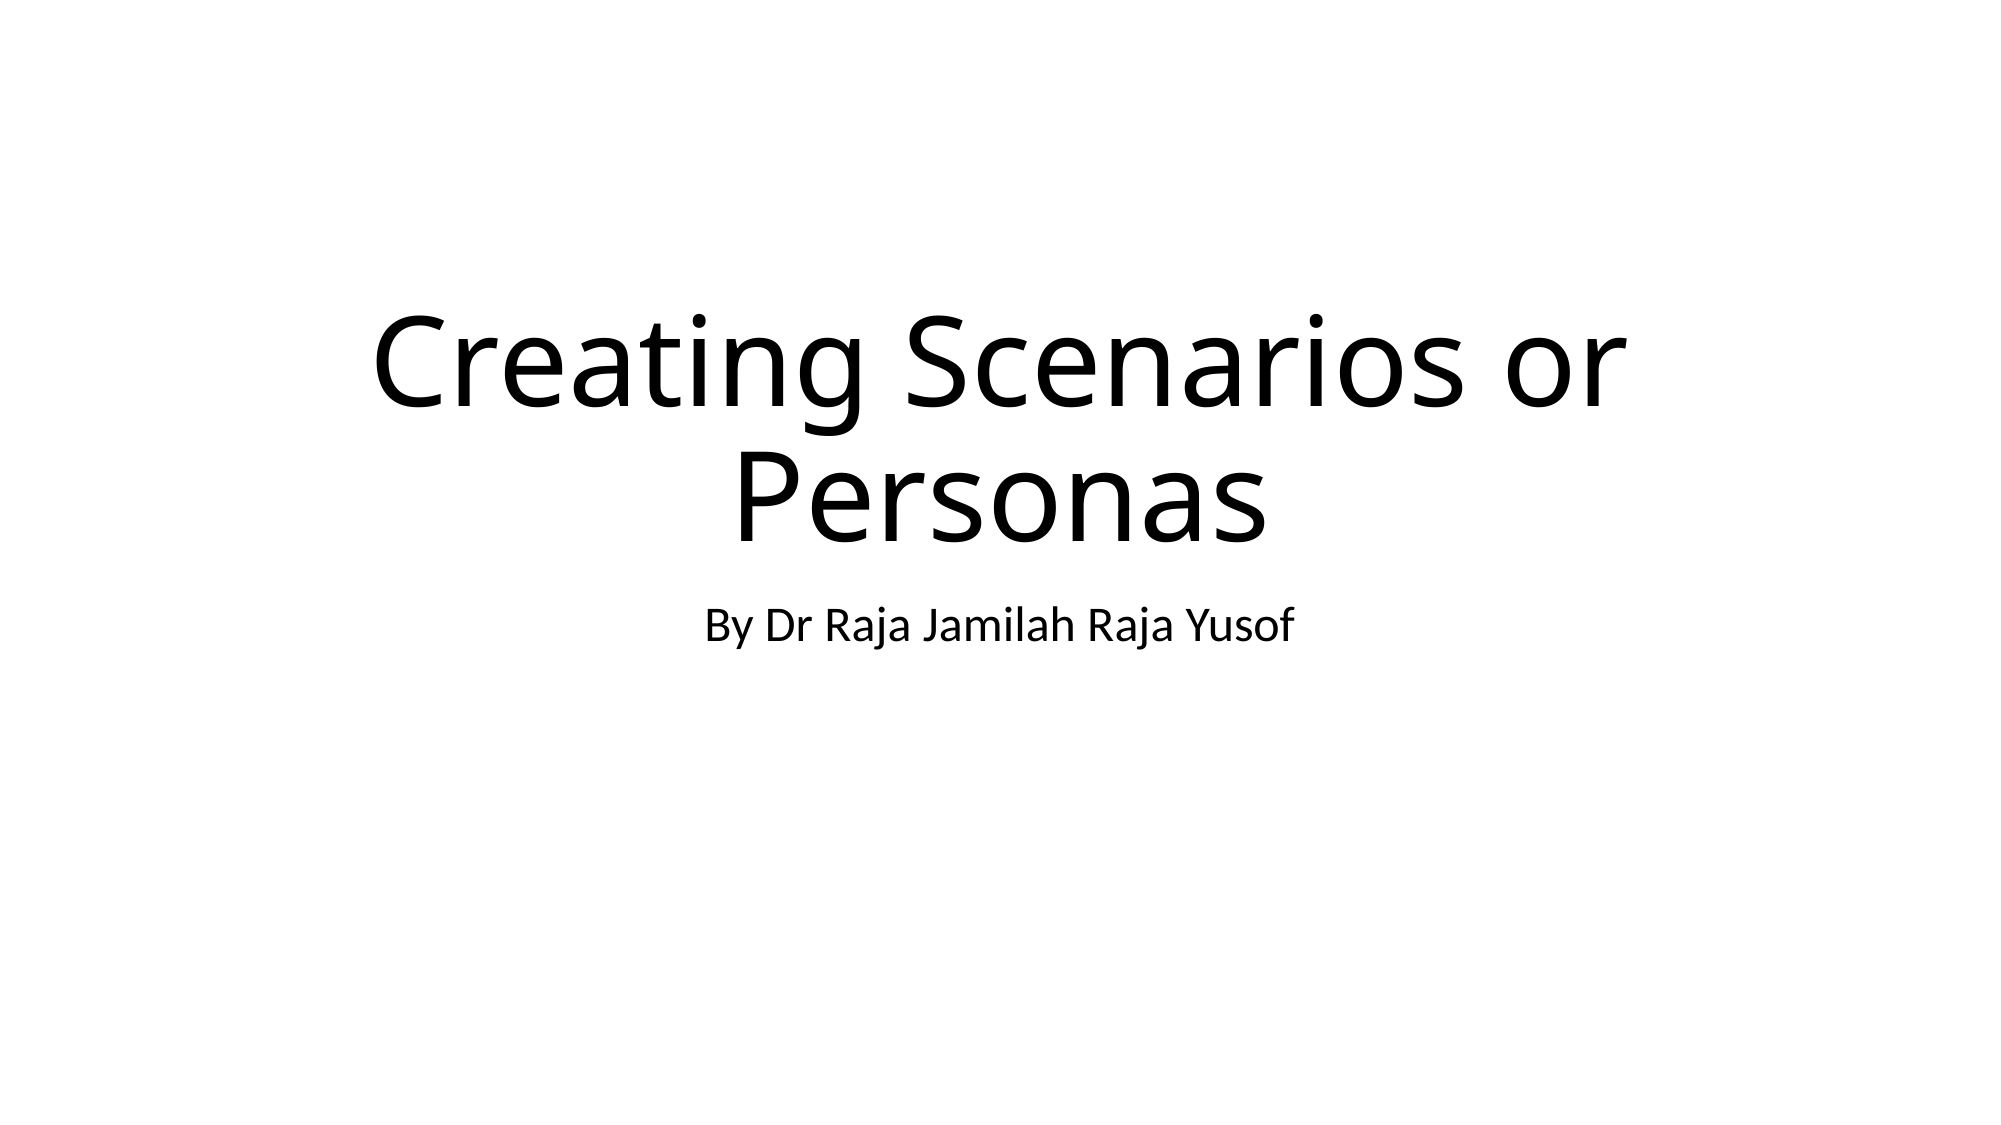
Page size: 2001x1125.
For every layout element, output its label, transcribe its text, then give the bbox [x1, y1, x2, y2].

subtitle By Dr Raja Jamilah Raja Yusof [249, 590, 1750, 863]
title Creating Scenarios or Personas [249, 184, 1750, 576]
